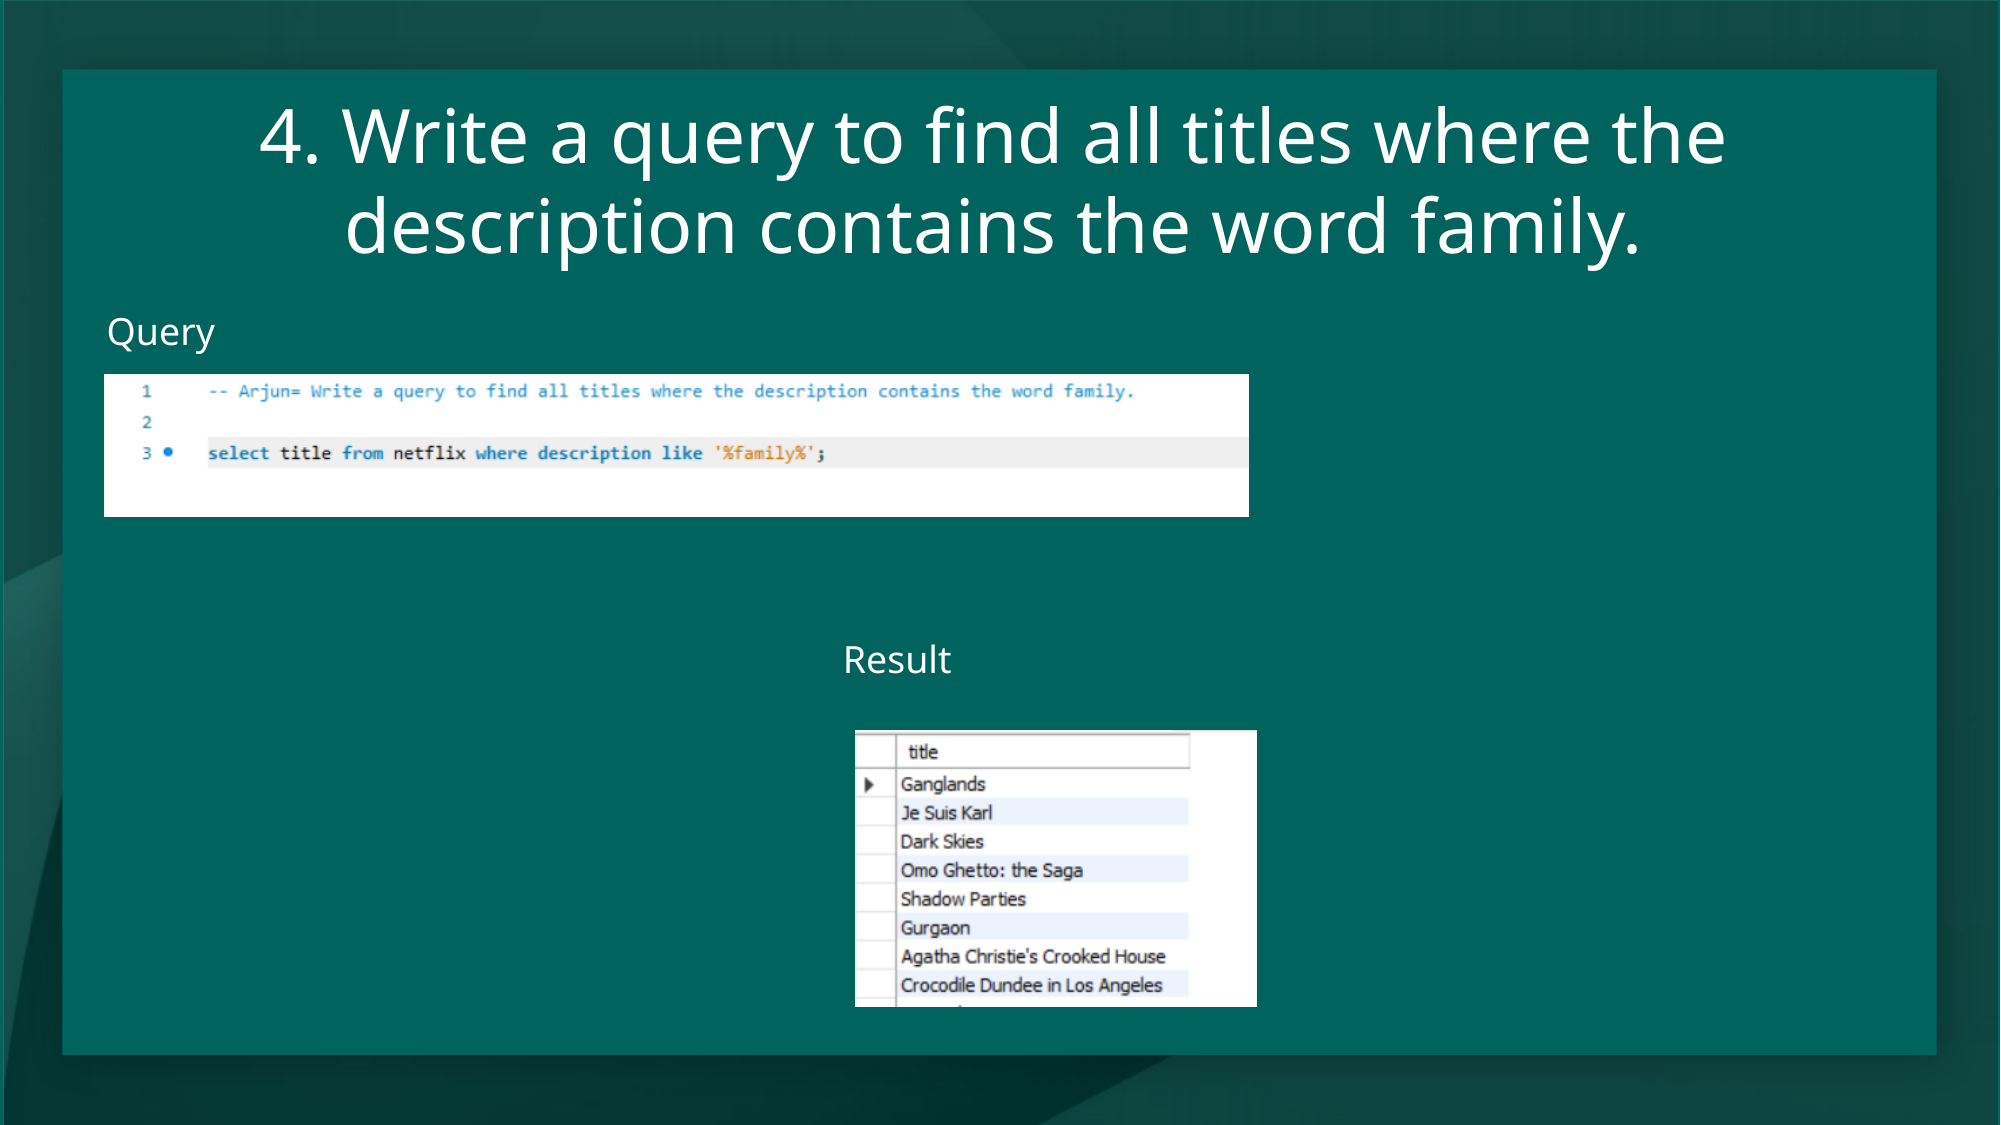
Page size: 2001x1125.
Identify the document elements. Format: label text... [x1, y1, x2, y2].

picture [104, 374, 1249, 517]
title 4. Write a query to find all titles where the description contains the word family. [80, 93, 1908, 263]
text_box Result [828, 628, 1172, 689]
text_box Query [91, 300, 436, 361]
picture [855, 730, 1257, 1007]
